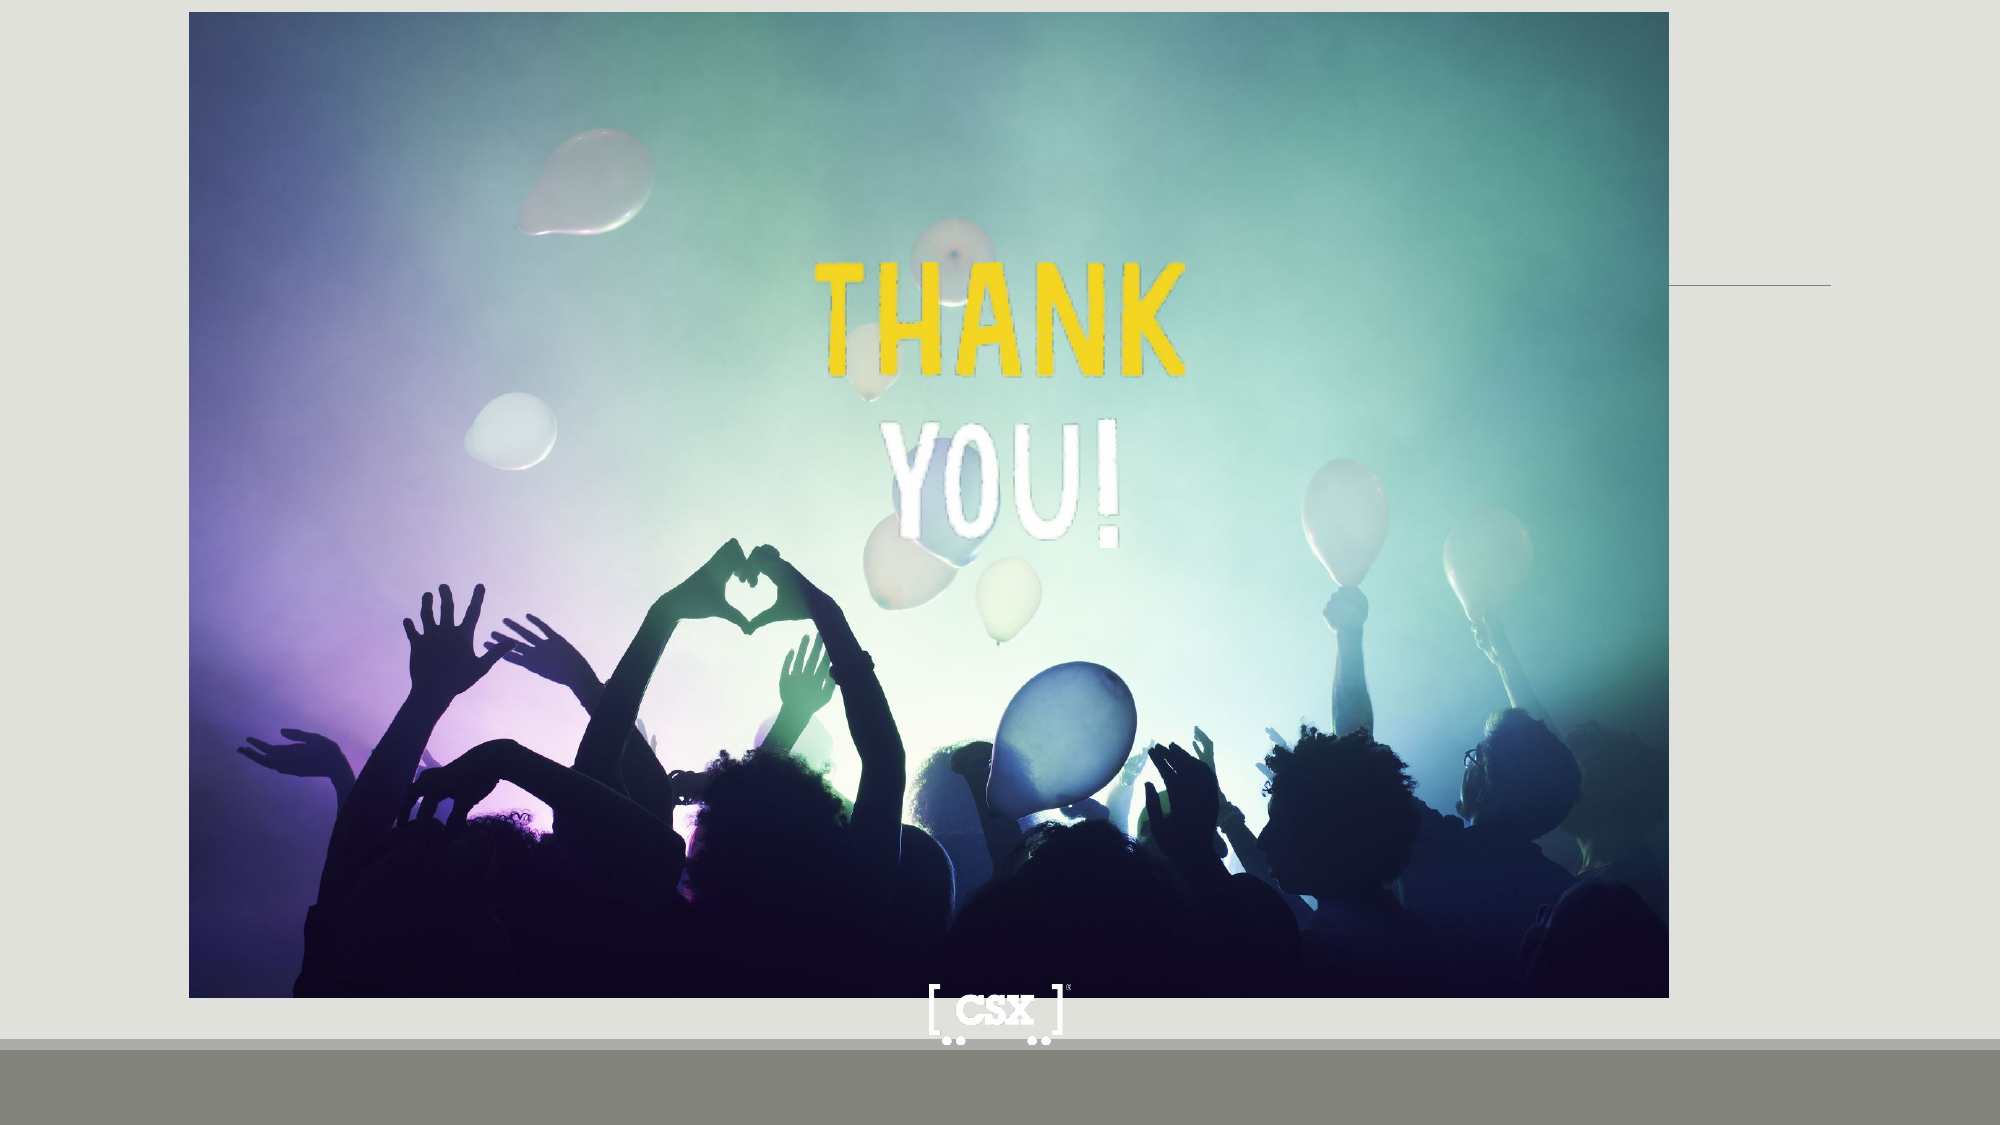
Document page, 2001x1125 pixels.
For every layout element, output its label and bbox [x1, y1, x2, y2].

picture [188, 11, 1670, 1046]
